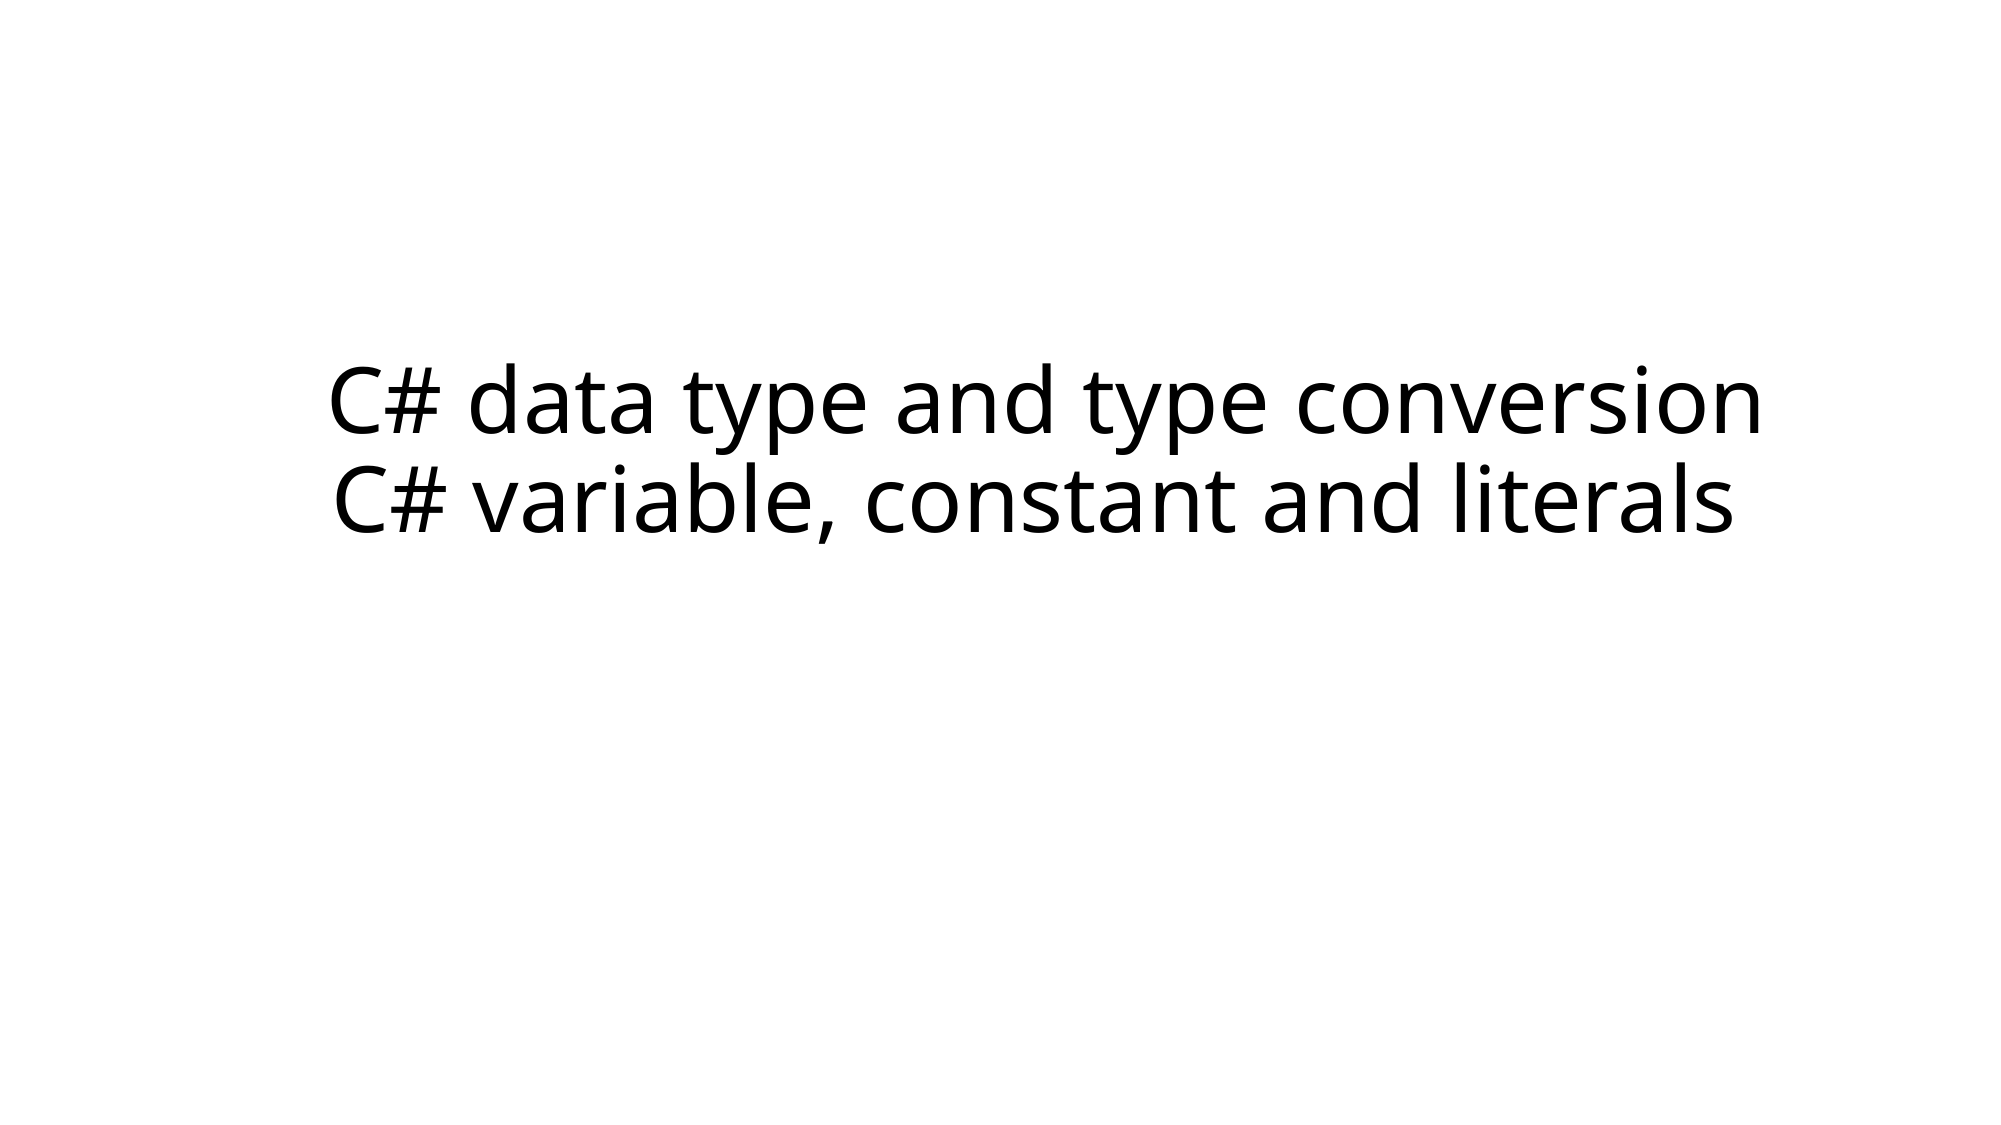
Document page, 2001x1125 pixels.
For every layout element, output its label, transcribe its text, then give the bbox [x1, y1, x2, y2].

title C# data type and type conversion C# variable, constant and literals [184, 344, 1910, 562]
